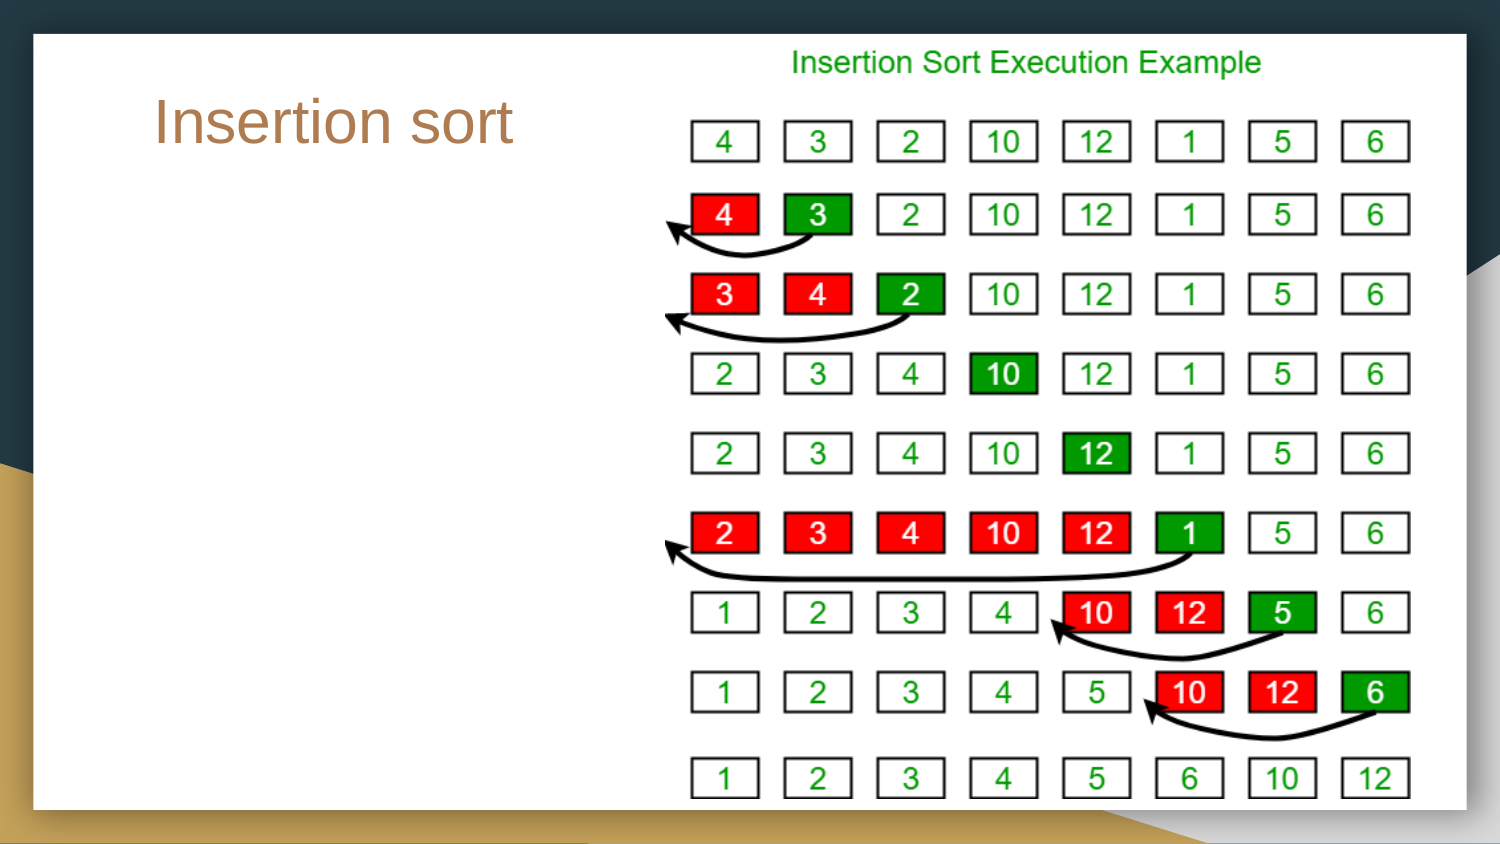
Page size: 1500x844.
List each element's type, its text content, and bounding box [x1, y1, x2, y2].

title Insertion sort [139, 65, 660, 223]
picture [665, 44, 1412, 800]
